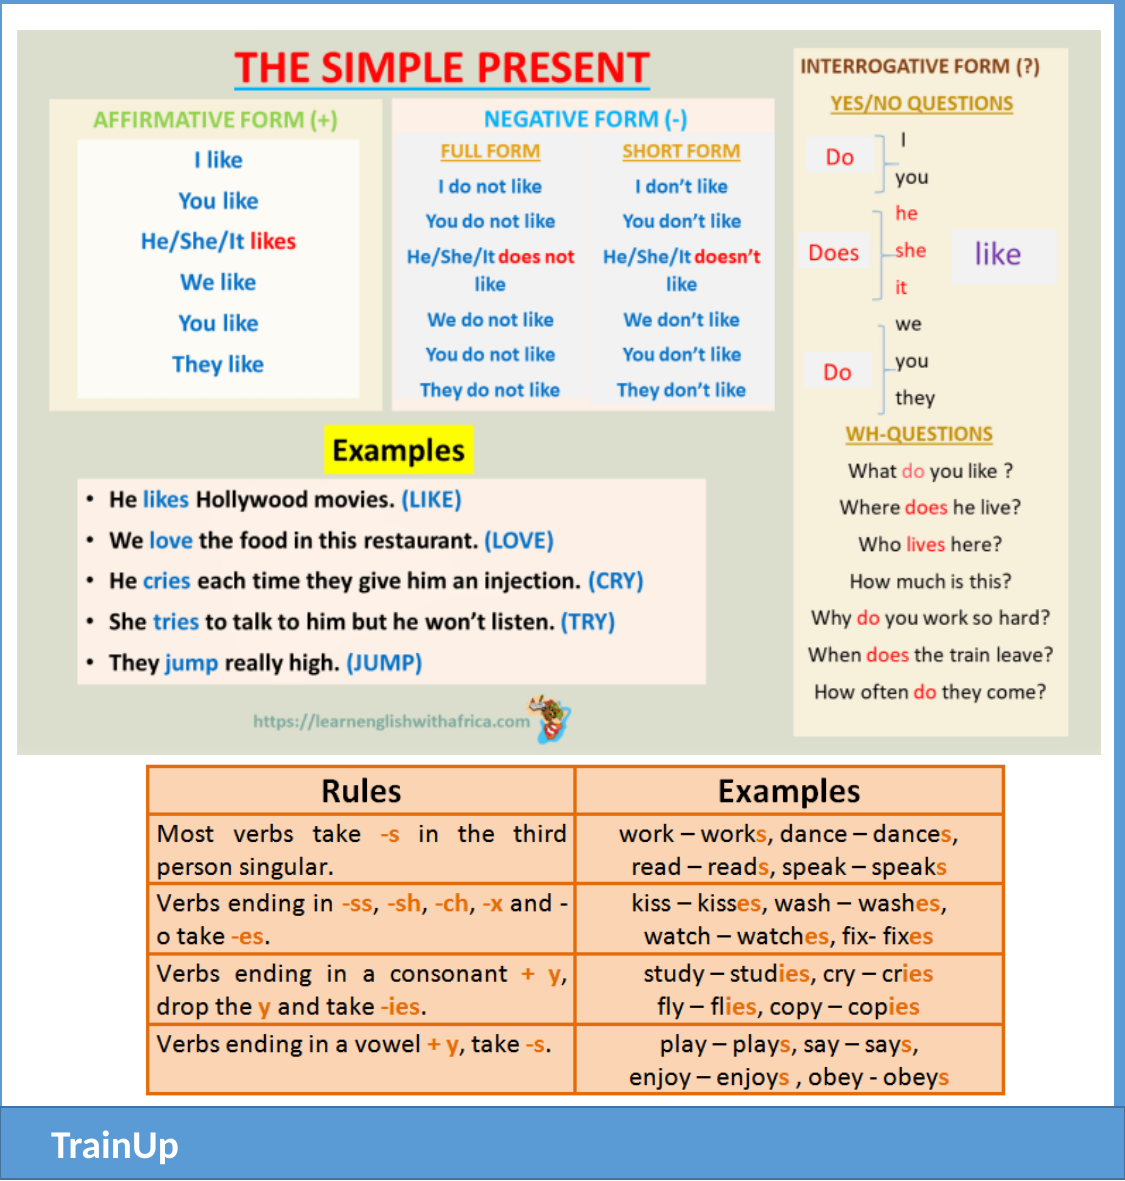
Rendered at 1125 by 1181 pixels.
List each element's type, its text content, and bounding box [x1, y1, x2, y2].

text_box [0, 1106, 1125, 1180]
text_box [0, 0, 1121, 1106]
picture [16, 30, 1101, 755]
picture [137, 758, 1012, 1100]
text_box TrainUp [36, 1111, 239, 1174]
